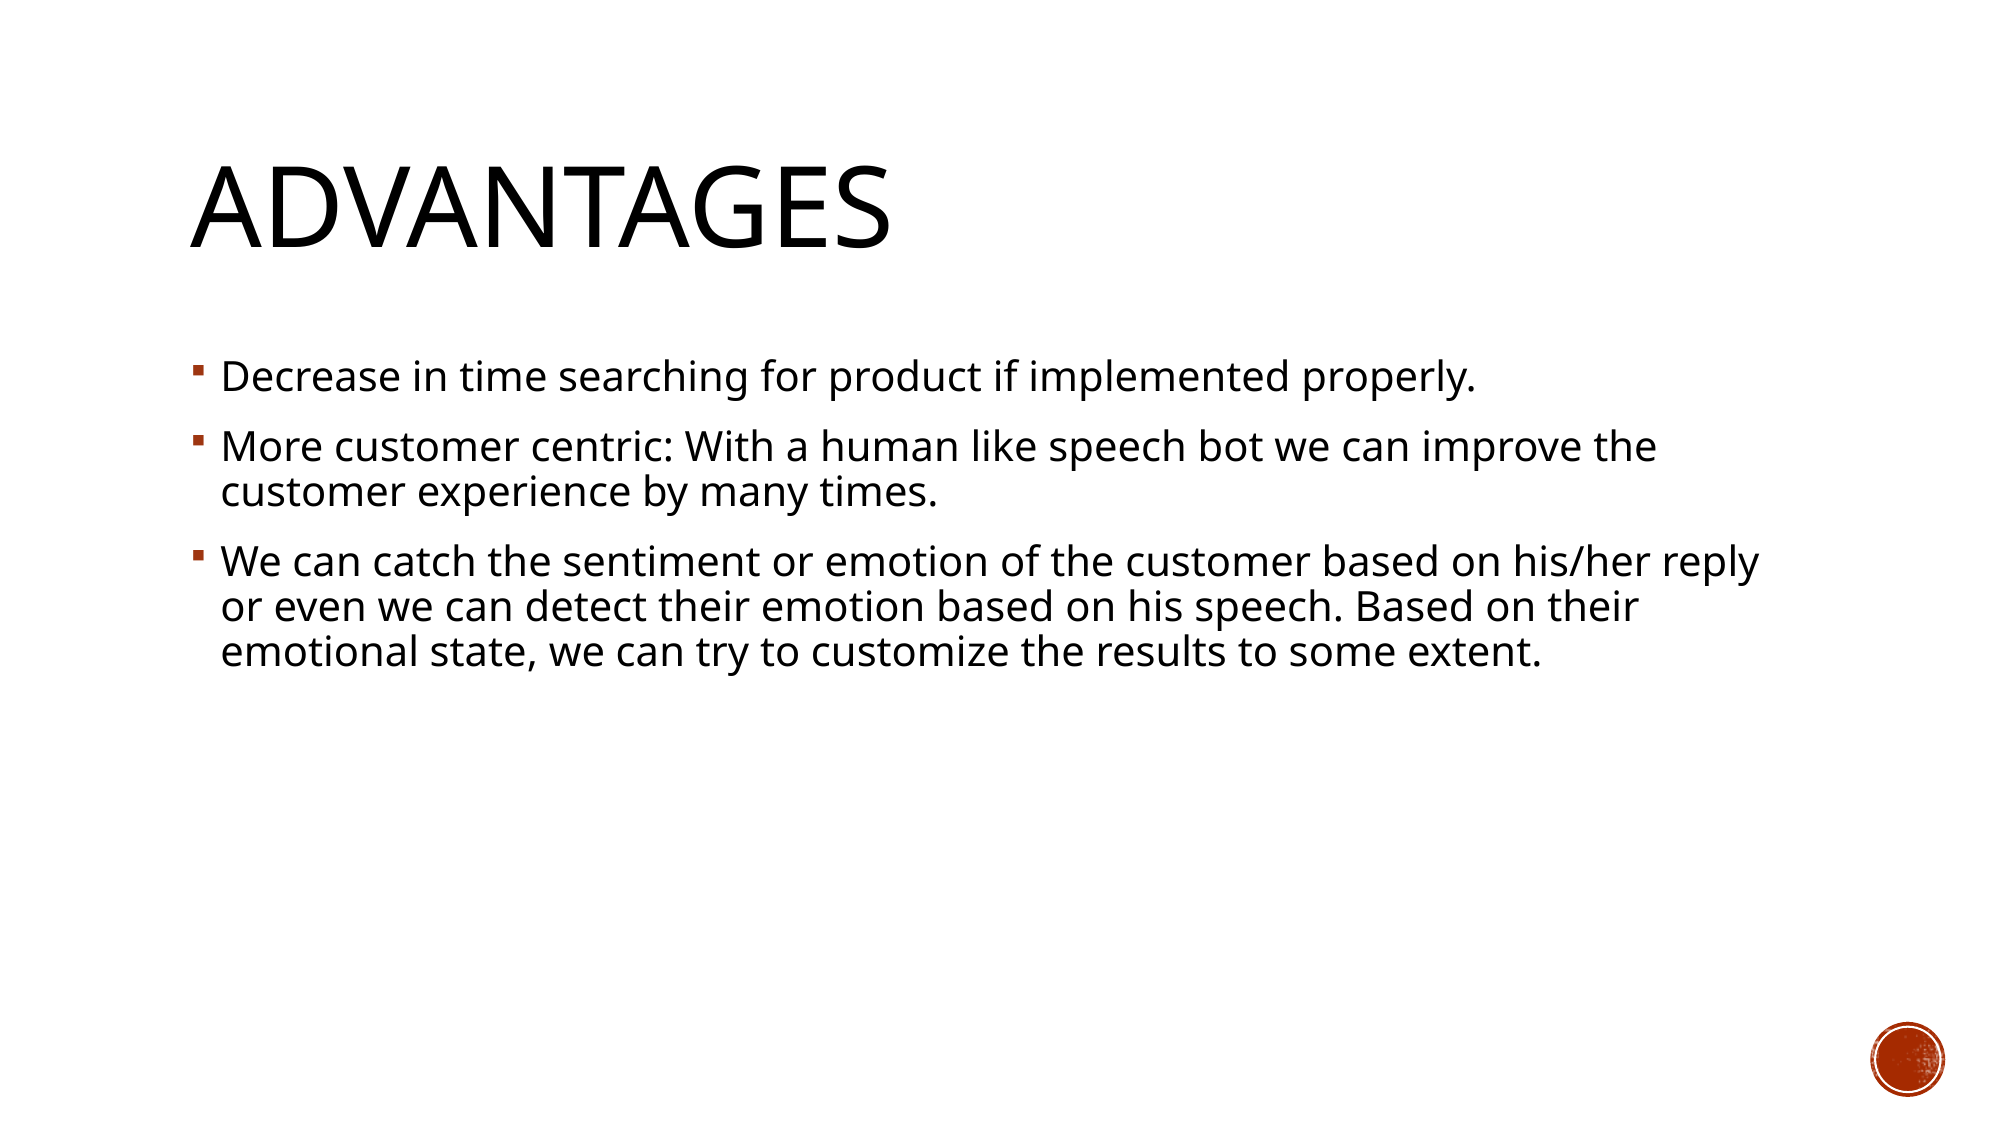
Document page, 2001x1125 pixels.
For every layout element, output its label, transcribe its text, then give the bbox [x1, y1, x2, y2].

title Advantages [175, 79, 1826, 344]
list Decrease in time searching for product if implemented properly. More customer centric: With a human like speech bot we can improve the customer experience by many times. We can catch the sentiment or emotion of the customer based on his/her reply or even we can detect their emotion based on his speech. Based on their emotional state, we can try to customize the results to some extent. [175, 348, 1826, 1013]
